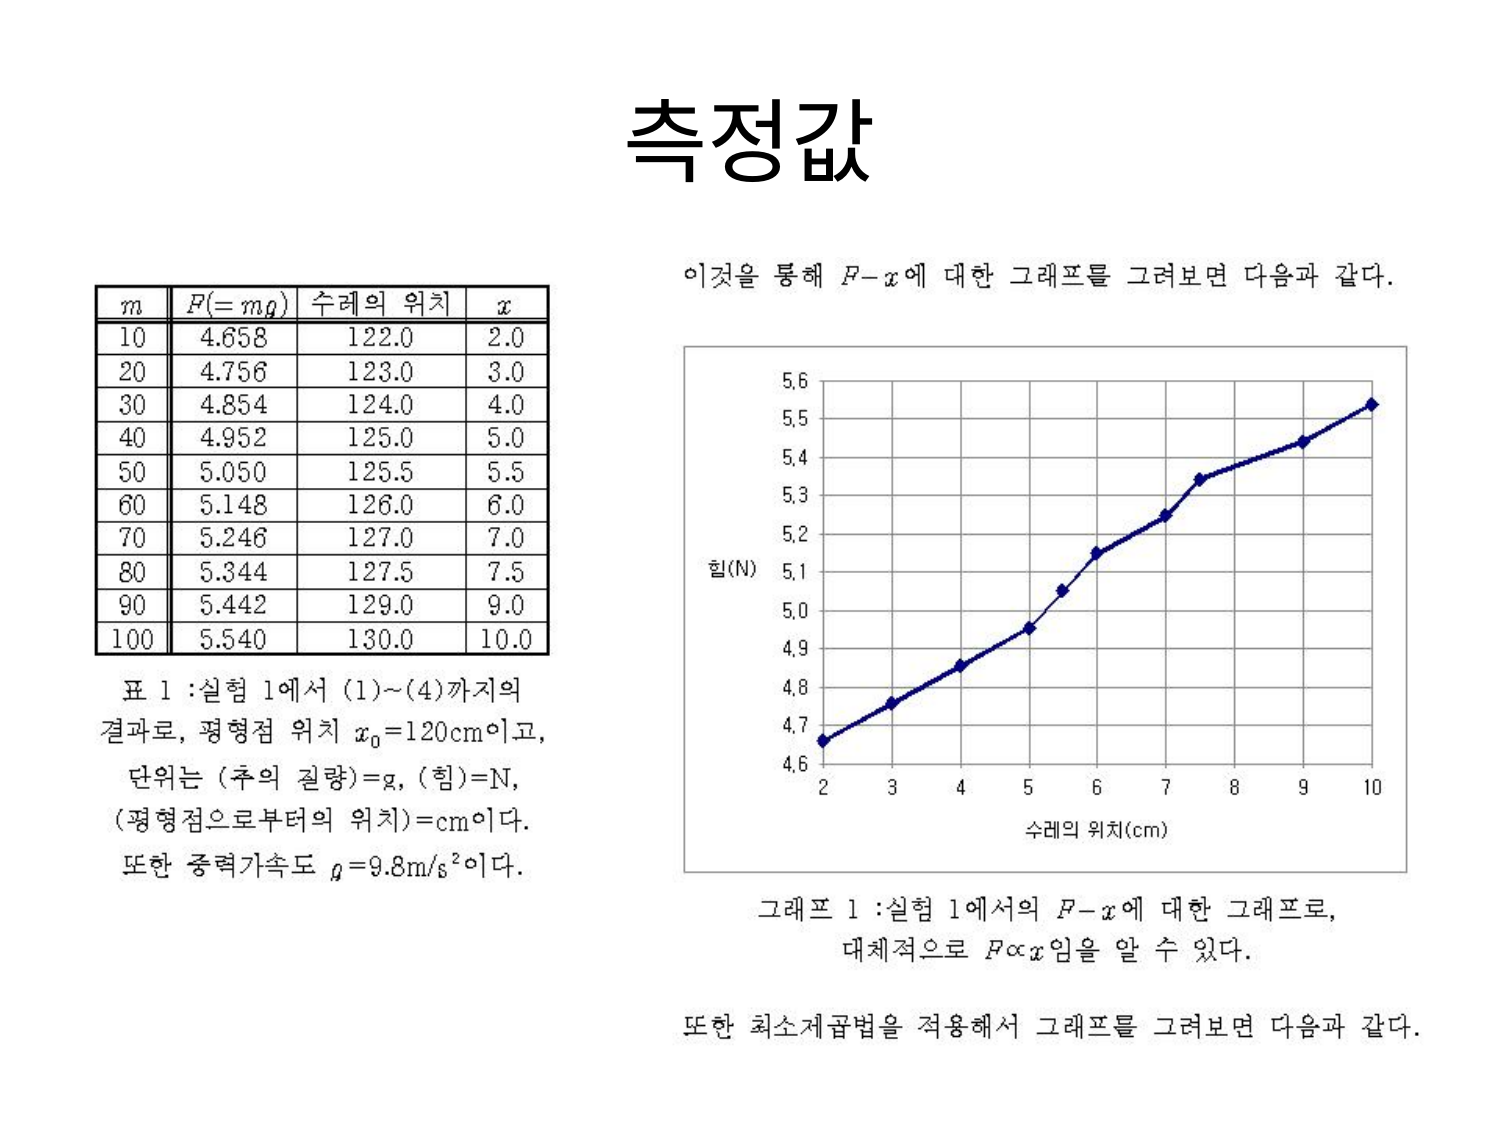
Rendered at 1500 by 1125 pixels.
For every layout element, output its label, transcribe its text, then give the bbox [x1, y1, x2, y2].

picture [34, 257, 1453, 1062]
title 측정값 [75, 45, 1425, 233]
